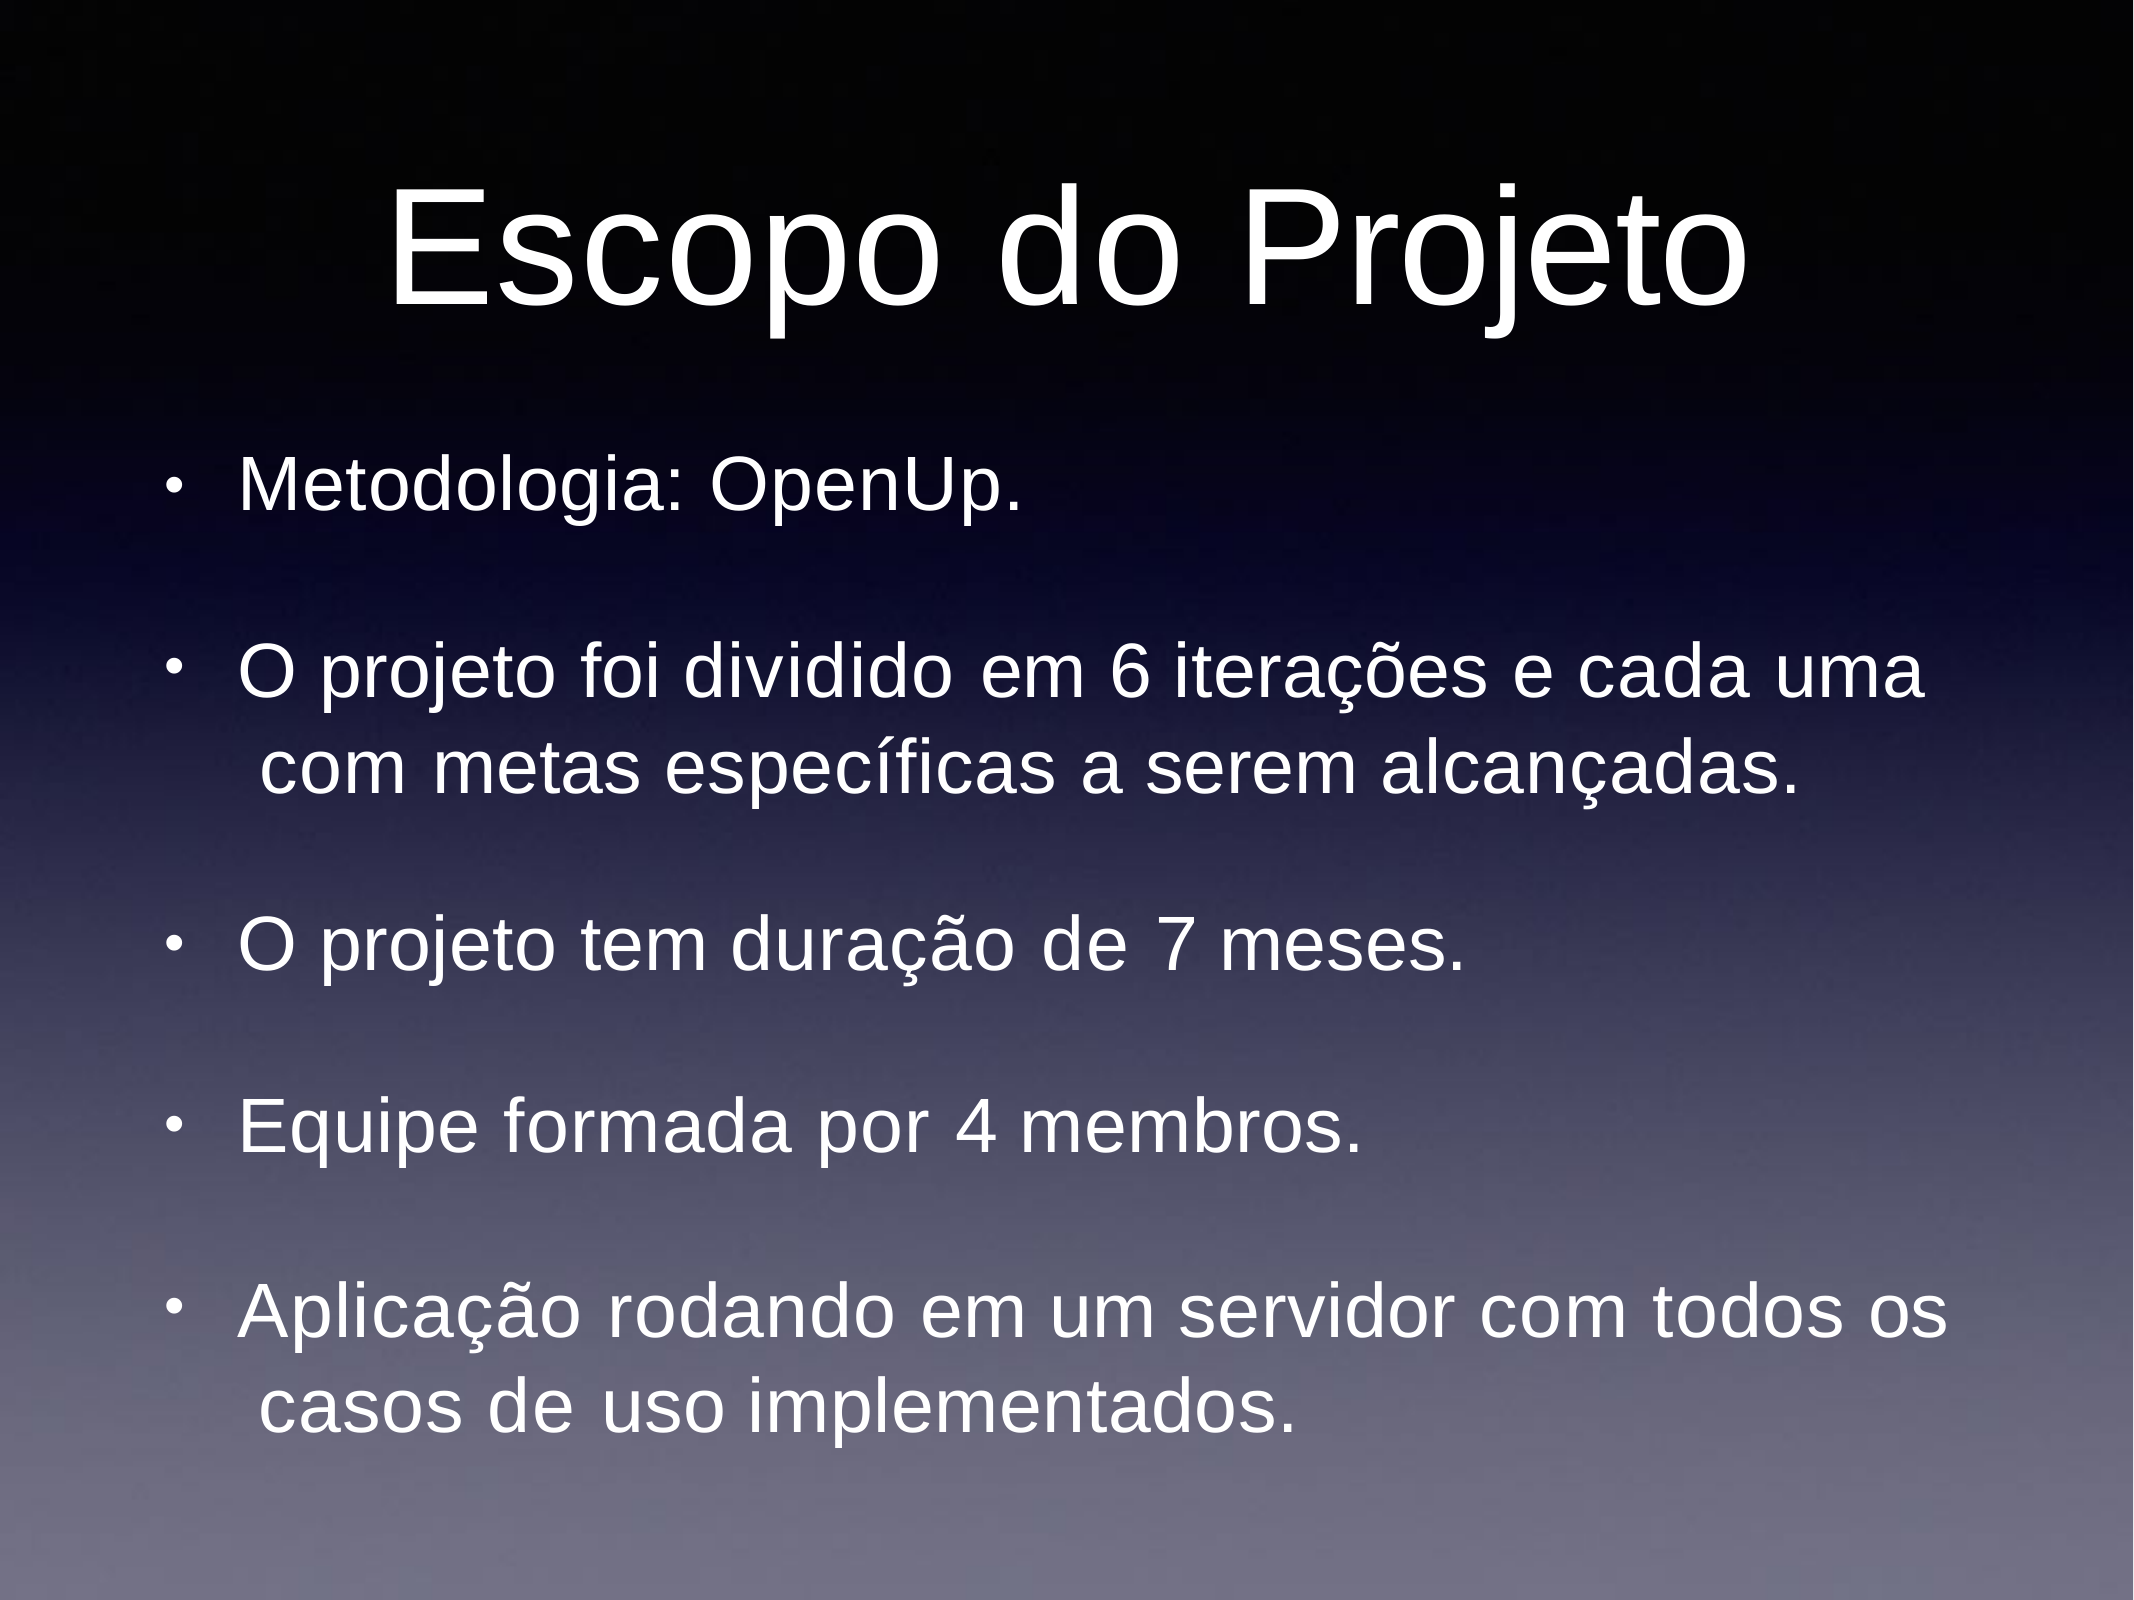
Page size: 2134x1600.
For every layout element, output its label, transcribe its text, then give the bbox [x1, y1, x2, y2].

text_box • [162, 1264, 196, 1337]
text_box O projeto tem duração de 7 meses. [235, 891, 1472, 987]
text_box • [162, 443, 196, 516]
text_box • [162, 625, 196, 697]
text_box • [162, 1083, 196, 1156]
title Escopo do Projeto [381, 135, 1754, 405]
text_box Equipe formada por 4 membros. [235, 1072, 1369, 1168]
text_box • [162, 902, 196, 975]
text_box O projeto foi dividido em 6 iterações e cada uma com metas específicas a serem alcançadas. [235, 614, 1933, 809]
picture [0, 0, 2134, 1600]
text_box Aplicação rodando em um servidor com todos os casos de uso implementados. [235, 1253, 1955, 1449]
text_box Metodologia: OpenUp. [235, 430, 1033, 526]
